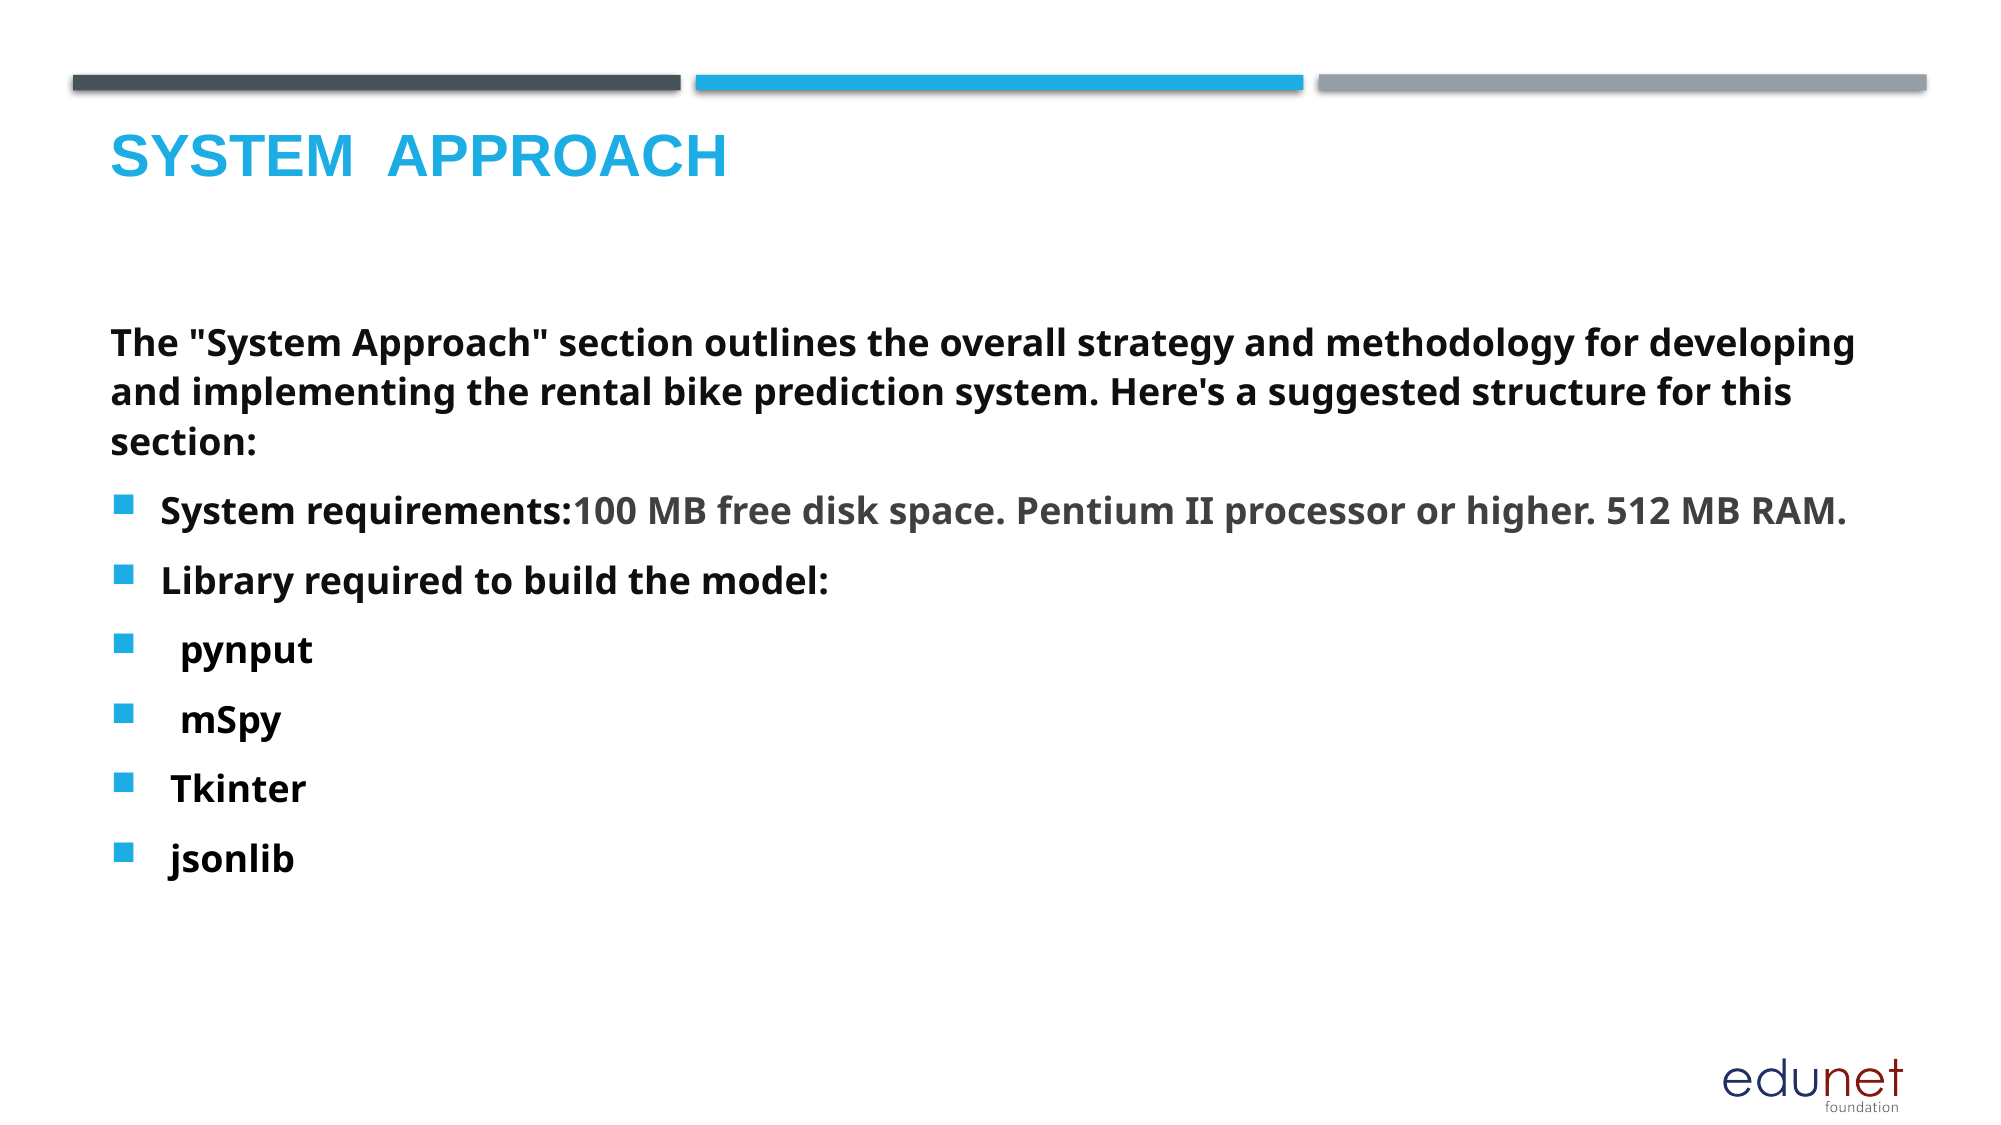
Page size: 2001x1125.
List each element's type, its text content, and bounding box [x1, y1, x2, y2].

title System Approach [95, 108, 1905, 196]
list The "System Approach" section outlines the overall strategy and methodology for developing and implementing the rental bike prediction system. Here's a suggested structure for this section: System requirements:100 МВ free disk space. Pentium II processor or higher. 512 MB RAM. Library required to build the model: pynput mSpy Tkinter jsonlib [95, 213, 1905, 981]
picture [1719, 1056, 1905, 1116]
